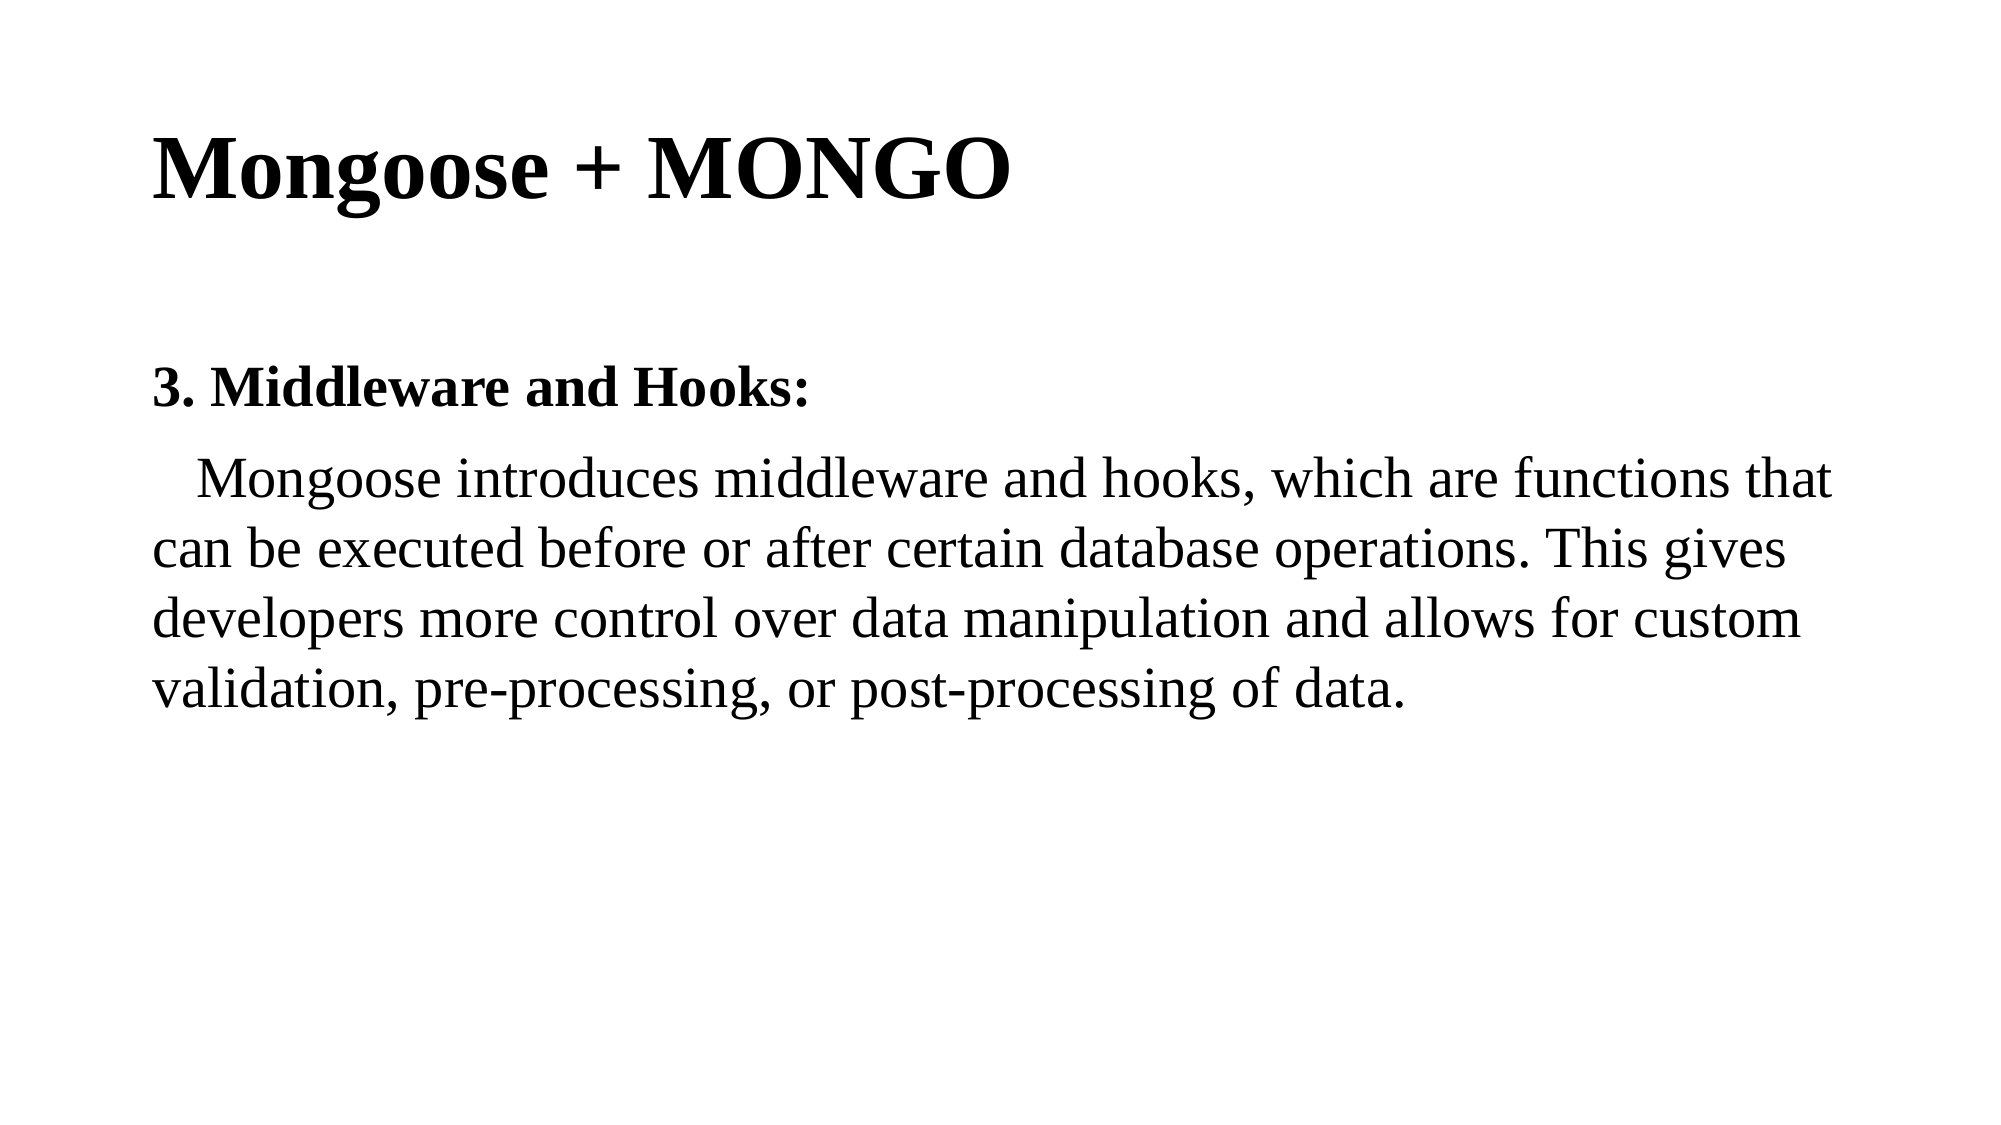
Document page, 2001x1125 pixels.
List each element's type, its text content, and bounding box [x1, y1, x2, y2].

title Mongoose + MONGO [137, 59, 1863, 278]
list 3. Middleware and Hooks: Mongoose introduces middleware and hooks, which are functions that can be executed before or after certain database operations. This gives developers more control over data manipulation and allows for custom validation, pre-processing, or post-processing of data. [137, 340, 1863, 785]
